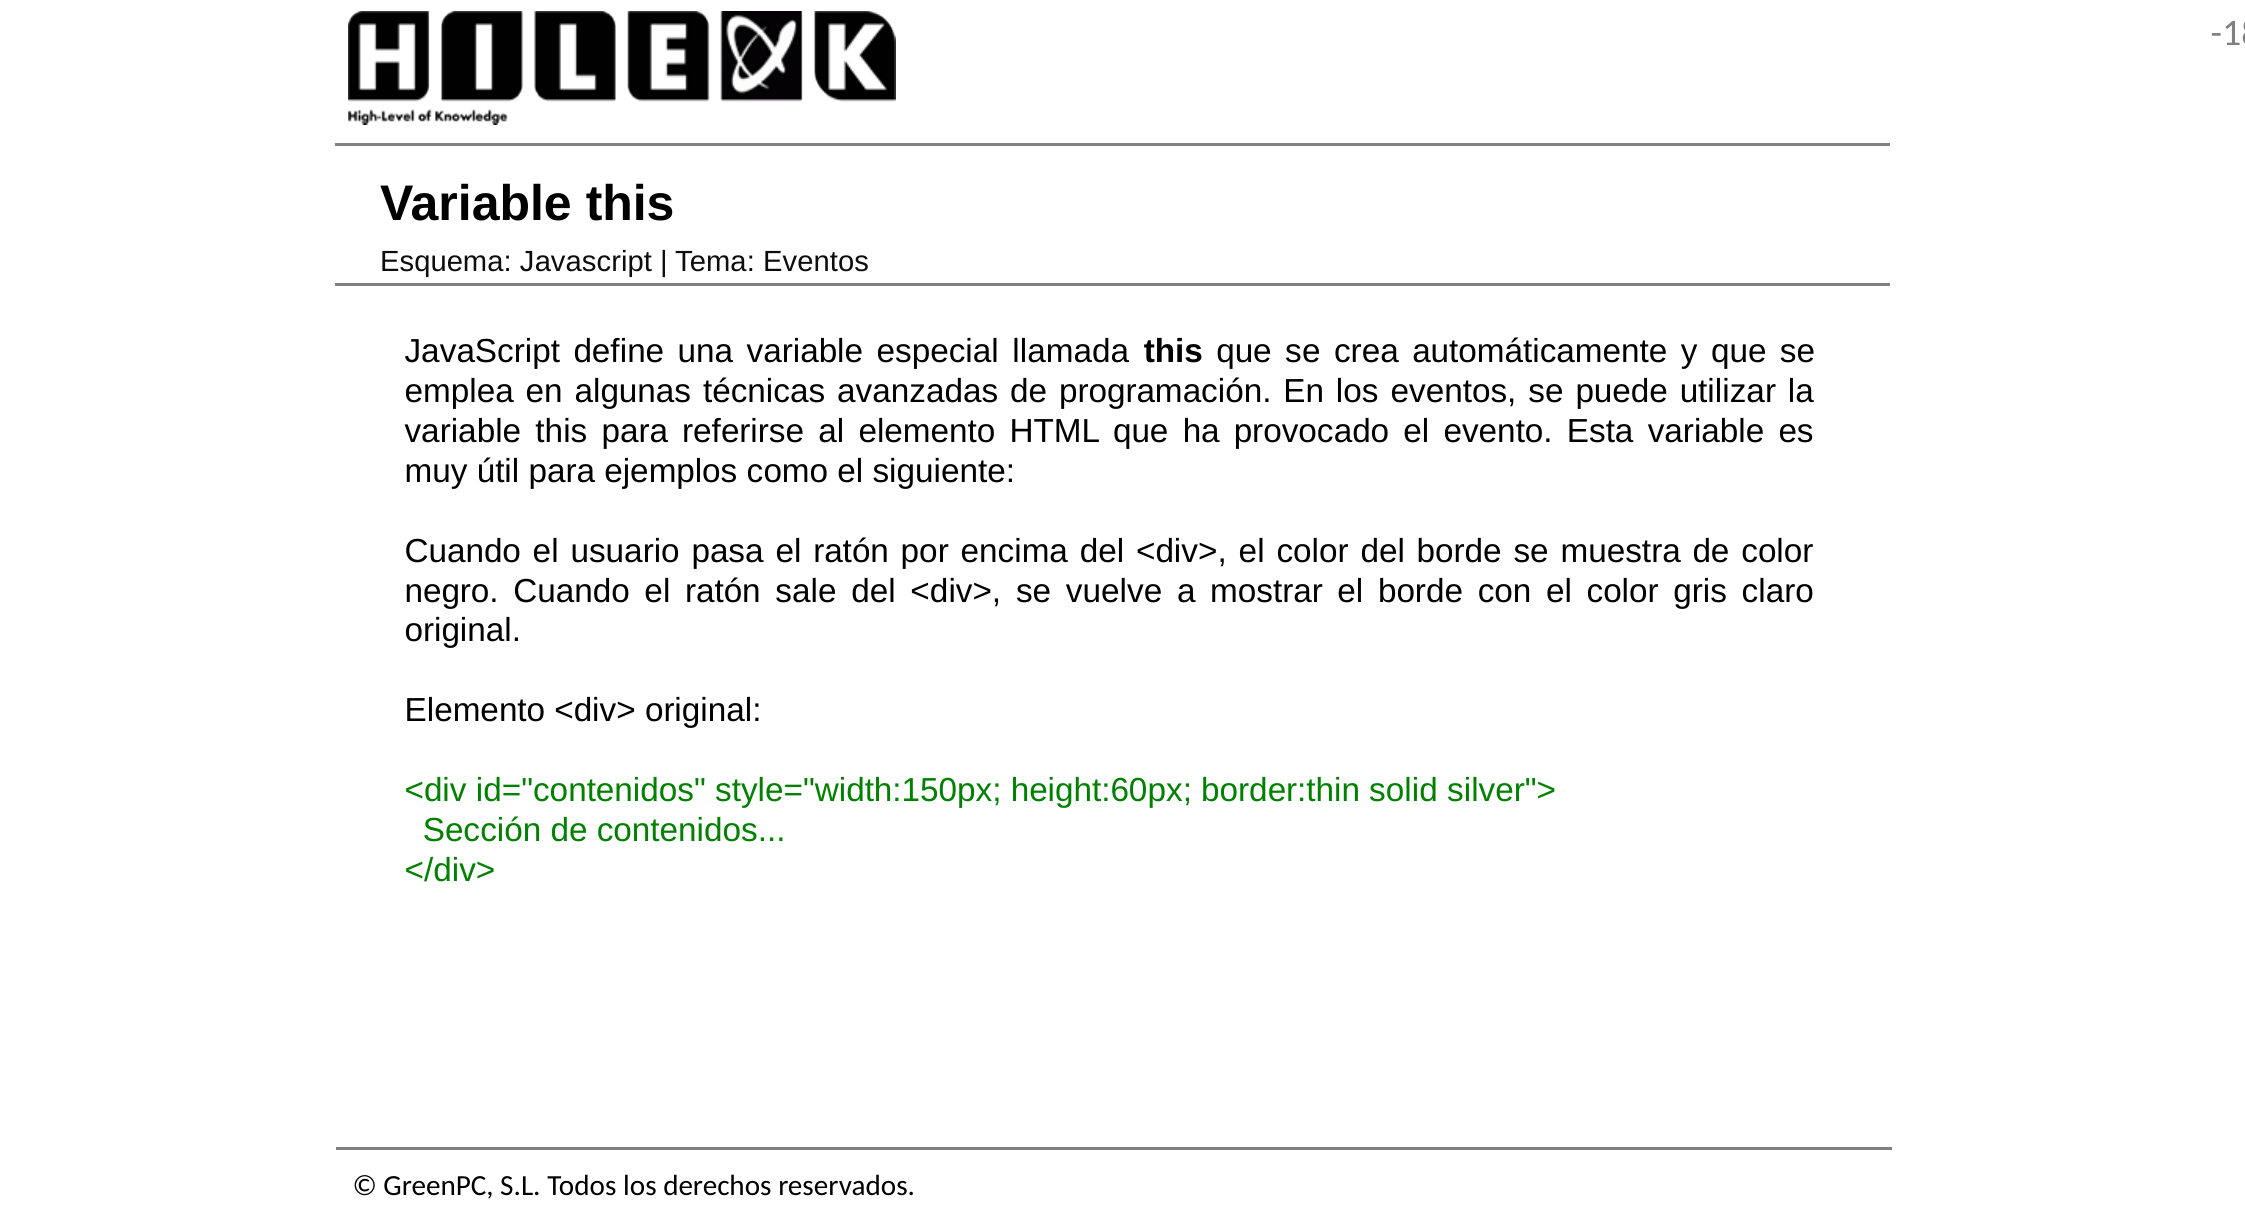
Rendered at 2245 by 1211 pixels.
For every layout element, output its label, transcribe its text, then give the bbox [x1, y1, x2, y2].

text_box JavaScript define una variable especial llamada this que se crea automáticamente y que se emplea en algunas técnicas avanzadas de programación. En los eventos, se puede utilizar la variable this para referirse al elemento HTML que ha provocado el evento. Esta variable es muy útil para ejemplos como el siguiente: Cuando el usuario pasa el ratón por encima del <div>, el color del borde se muestra de color negro. Cuando el ratón sale del <div>, se vuelve a mostrar el borde con el color gris claro original. Elemento <div> original: <div id="contenidos" style="width:150px; height:60px; border:thin solid silver"> Sección de contenidos... </div> [389, 321, 1831, 896]
picture [348, 11, 896, 125]
title Variable this [360, 159, 1879, 241]
list Esquema: Javascript | Tema: Eventos [360, 231, 1106, 288]
